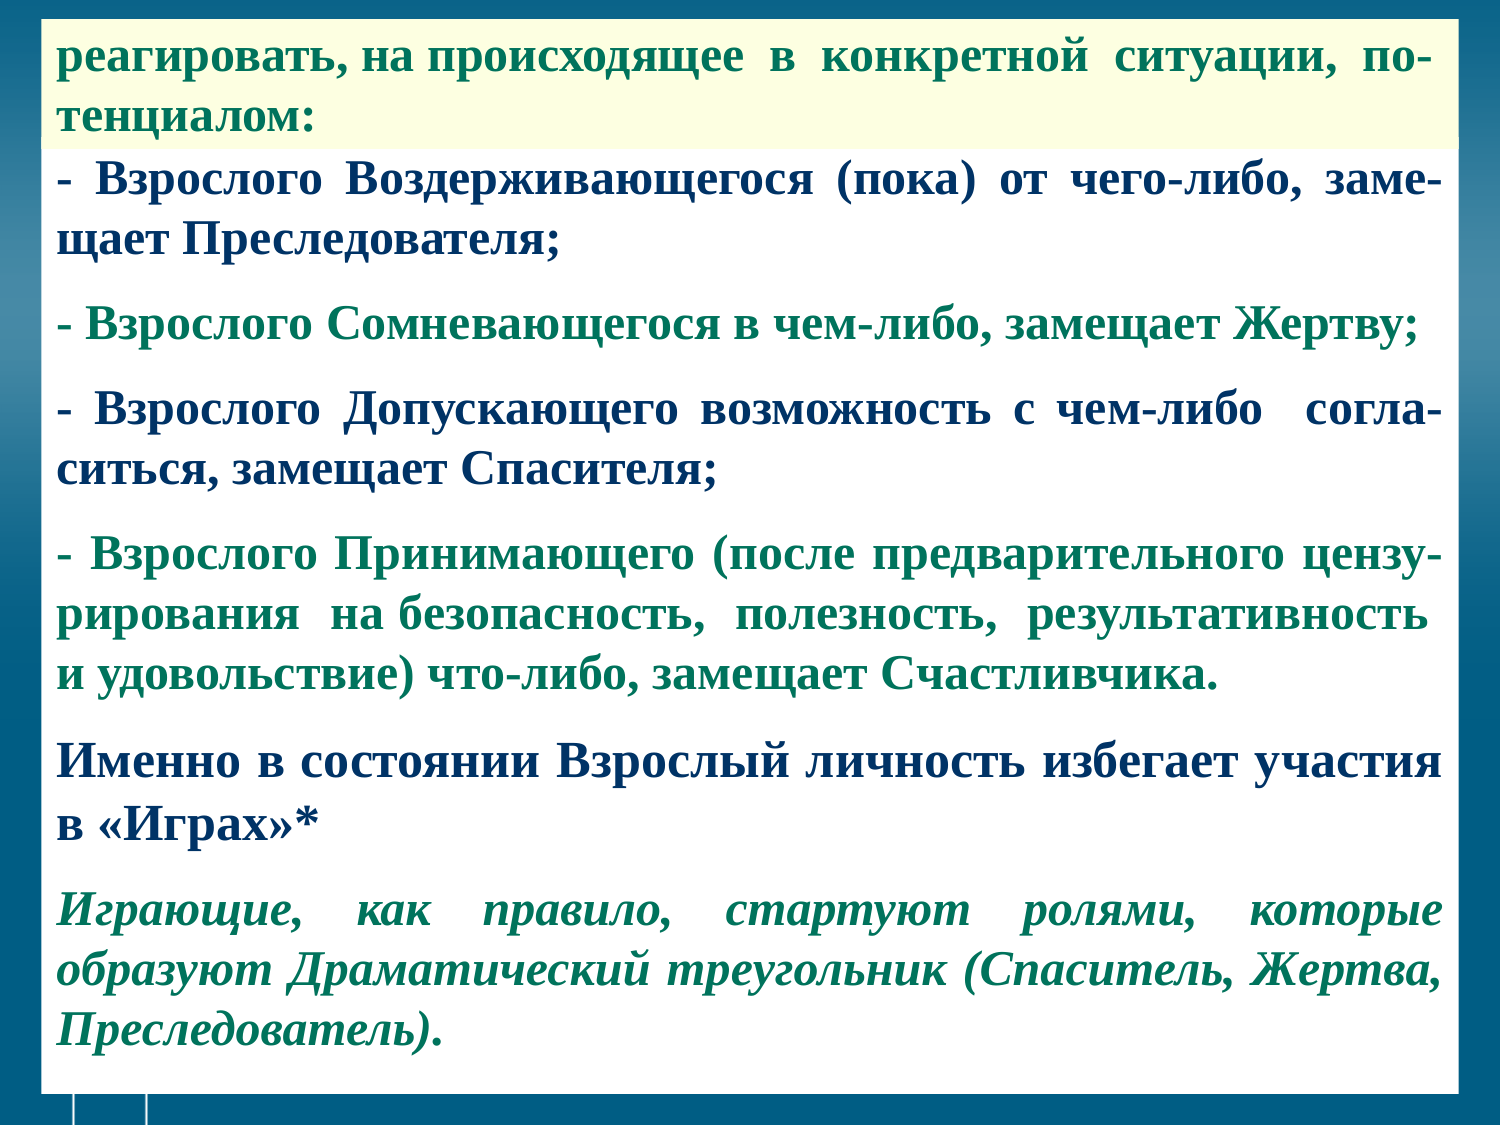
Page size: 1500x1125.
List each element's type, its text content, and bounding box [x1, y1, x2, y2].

picture [0, 11, 1500, 578]
list - Взрослого Воздерживающегося (пока) от чего-либо, заме-щает Преследователя; - Взрослого Сомневающегося в чем-либо, замещает Жертву; - Взрослого Допускающего возможность с чем-либо согла-ситься, замещает Спасителя; - Взрослого Принимающего (после предварительного цензу-рирования на безопасность, полезность, результативность и удовольствие) что-либо, замещает Счастливчика. Именно в состоянии Взрослый личность избегает участия в «Играх»* Играющие, как правило, стартуют ролями, которые образуют Драматический треугольник (Спаситель, Жертва, Преследователь). [41, 150, 1459, 1095]
title реагировать, на происходящее в конкретной ситуации, по-тенциалом: [41, 18, 1459, 150]
